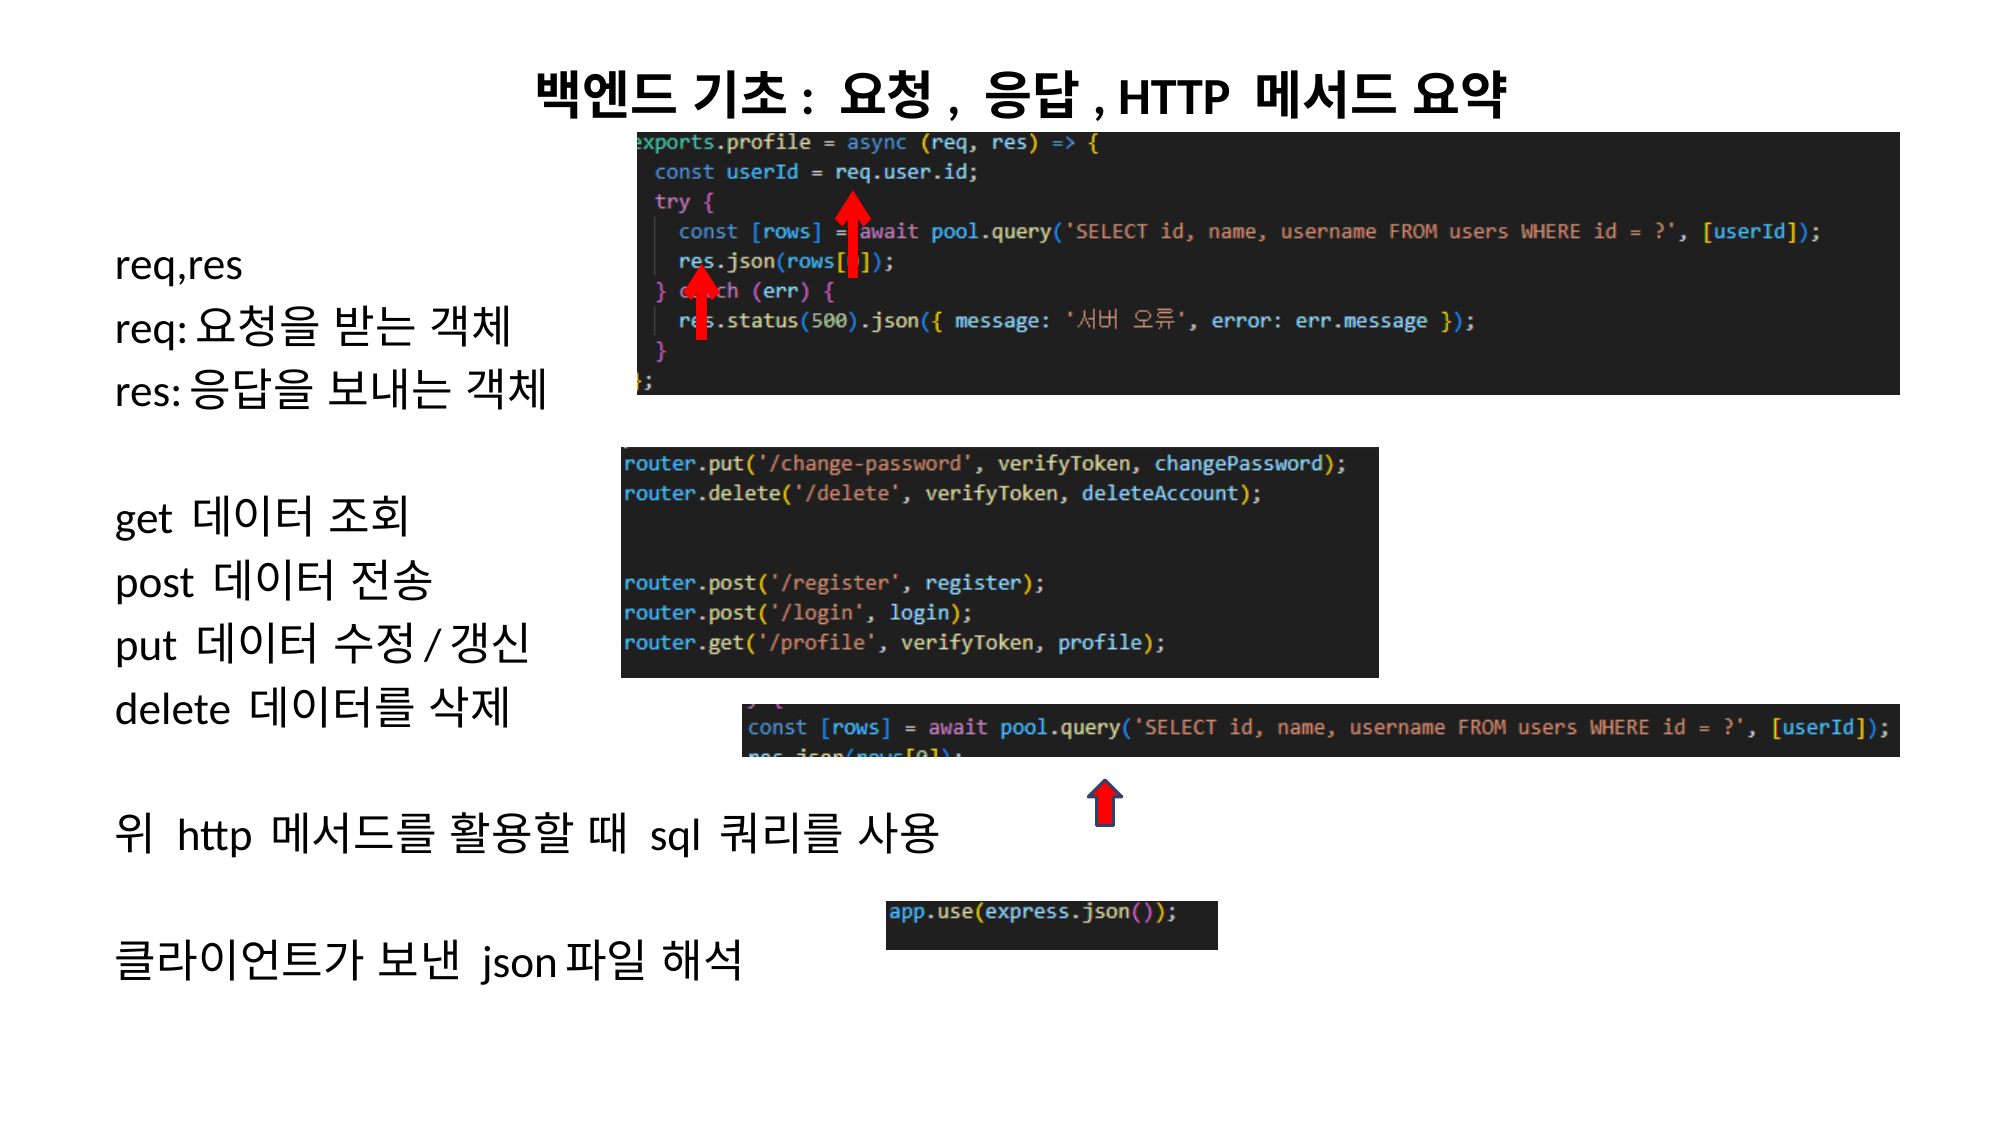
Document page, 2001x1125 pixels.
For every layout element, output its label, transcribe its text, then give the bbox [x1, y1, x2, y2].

picture [636, 131, 1901, 396]
list req,res req:요청을 받는 객체 res:응답을 보내는 객체 get 데이터 조회 post 데이터 전송 put 데이터 수정/갱신 delete 데이터를 삭제 위 http 메서드를 활용할 때 sql 쿼리를 사용 클라이언트가 보낸 json파일 해석 [99, 55, 1900, 1005]
picture [741, 704, 1901, 757]
text_box 백엔드 기초: 요청, 응답, HTTP 메서드 요약 [520, 54, 1529, 133]
text_box [1086, 778, 1124, 827]
picture [885, 900, 1219, 951]
picture [621, 447, 1379, 678]
